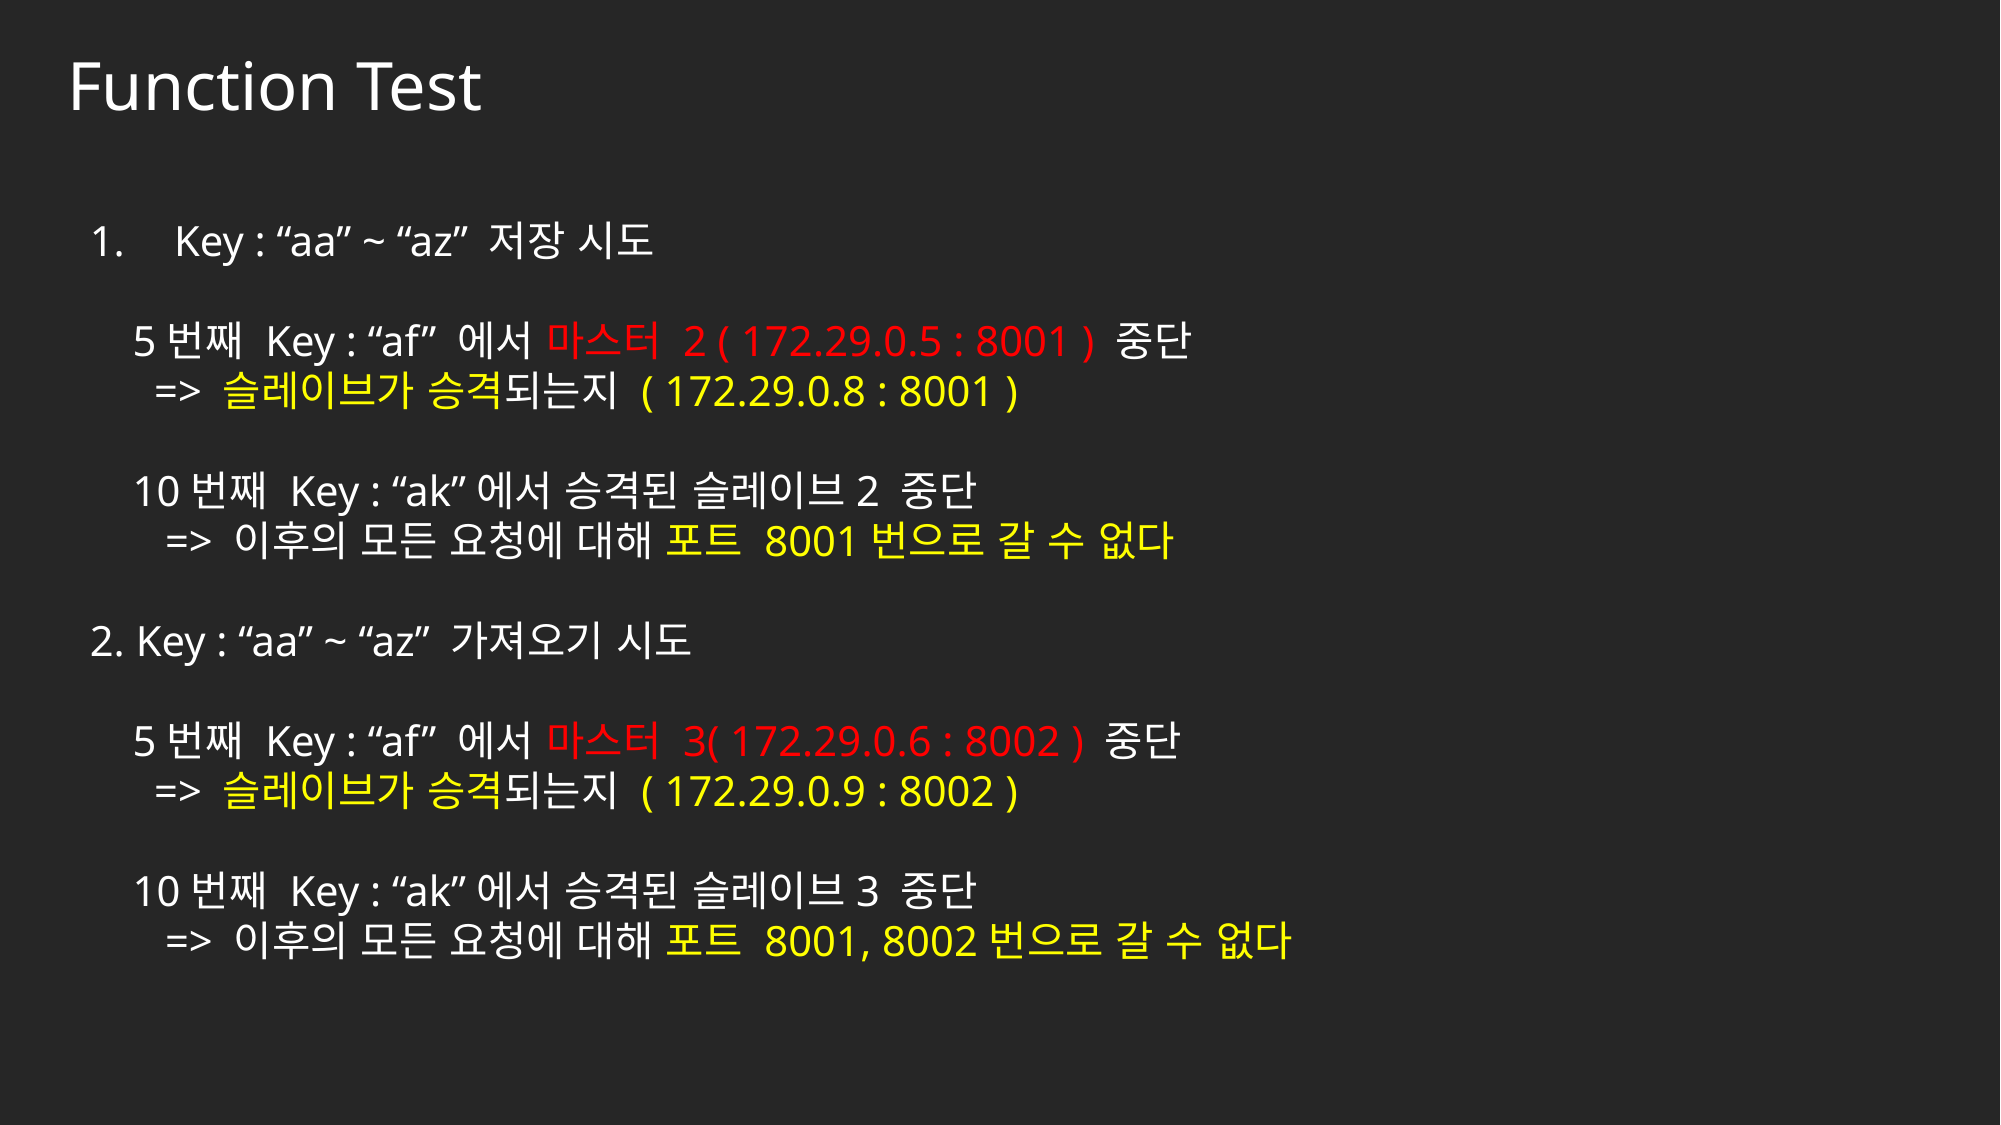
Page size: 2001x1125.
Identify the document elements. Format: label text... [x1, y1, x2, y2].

text_box Key : “aa” ~ “az” 저장 시도 5번째 Key : “af” 에서 마스터 2 ( 172.29.0.5 : 8001 ) 중단 => 슬레이브가 승격되는지 ( 172.29.0.8 : 8001 ) 10번째 Key : “ak”에서 승격된 슬레이브2 중단 => 이후의 모든 요청에 대해 포트 8001번으로 갈 수 없다 2. Key : “aa” ~ “az” 가져오기 시도 5번째 Key : “af” 에서 마스터 3( 172.29.0.6 : 8002 ) 중단 => 슬레이브가 승격되는지 ( 172.29.0.9 : 8002 ) 10번째 Key : “ak”에서 승격된 슬레이브3 중단 => 이후의 모든 요청에 대해 포트 8001, 8002번으로 갈 수 없다 [75, 206, 1606, 1125]
text_box Function Test [52, 36, 498, 132]
